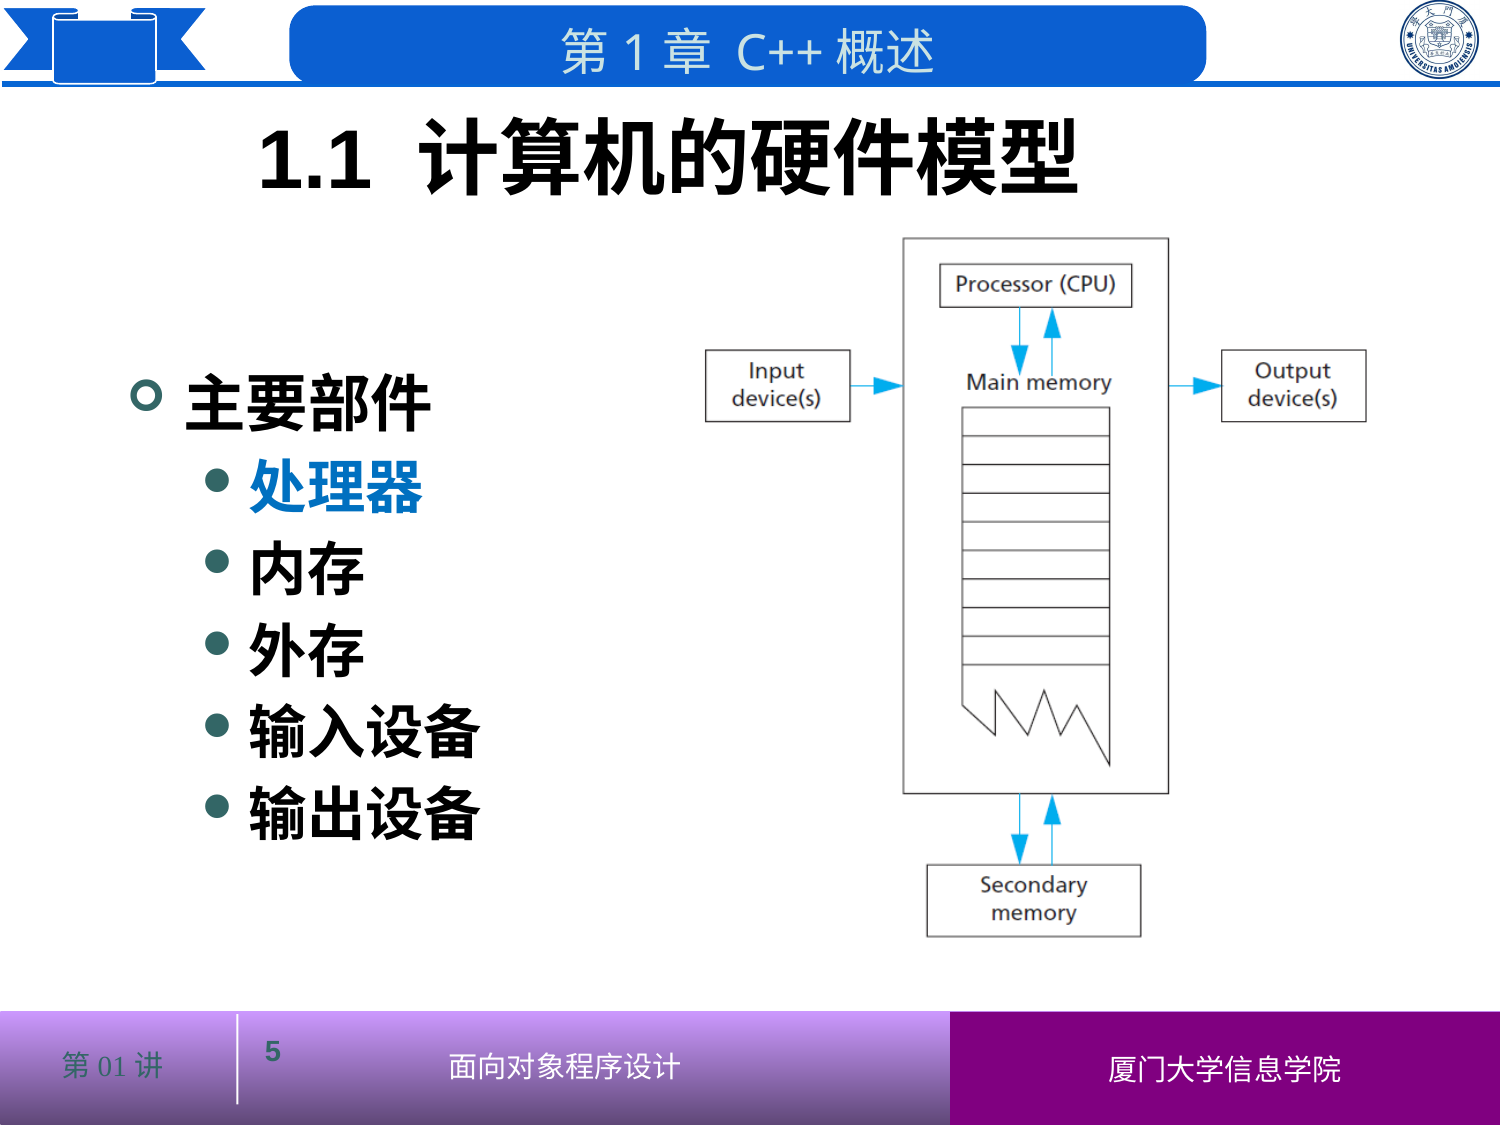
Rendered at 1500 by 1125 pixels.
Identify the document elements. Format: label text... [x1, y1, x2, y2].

picture [1399, 0, 1480, 80]
picture [666, 219, 1399, 949]
title 1.1 计算机的硬件模型 [241, 54, 1393, 256]
slide_number 5 [249, 1024, 463, 1101]
text_box 主要部件 处理器 内存 外存 输入设备 输出设备 [112, 356, 1450, 1094]
